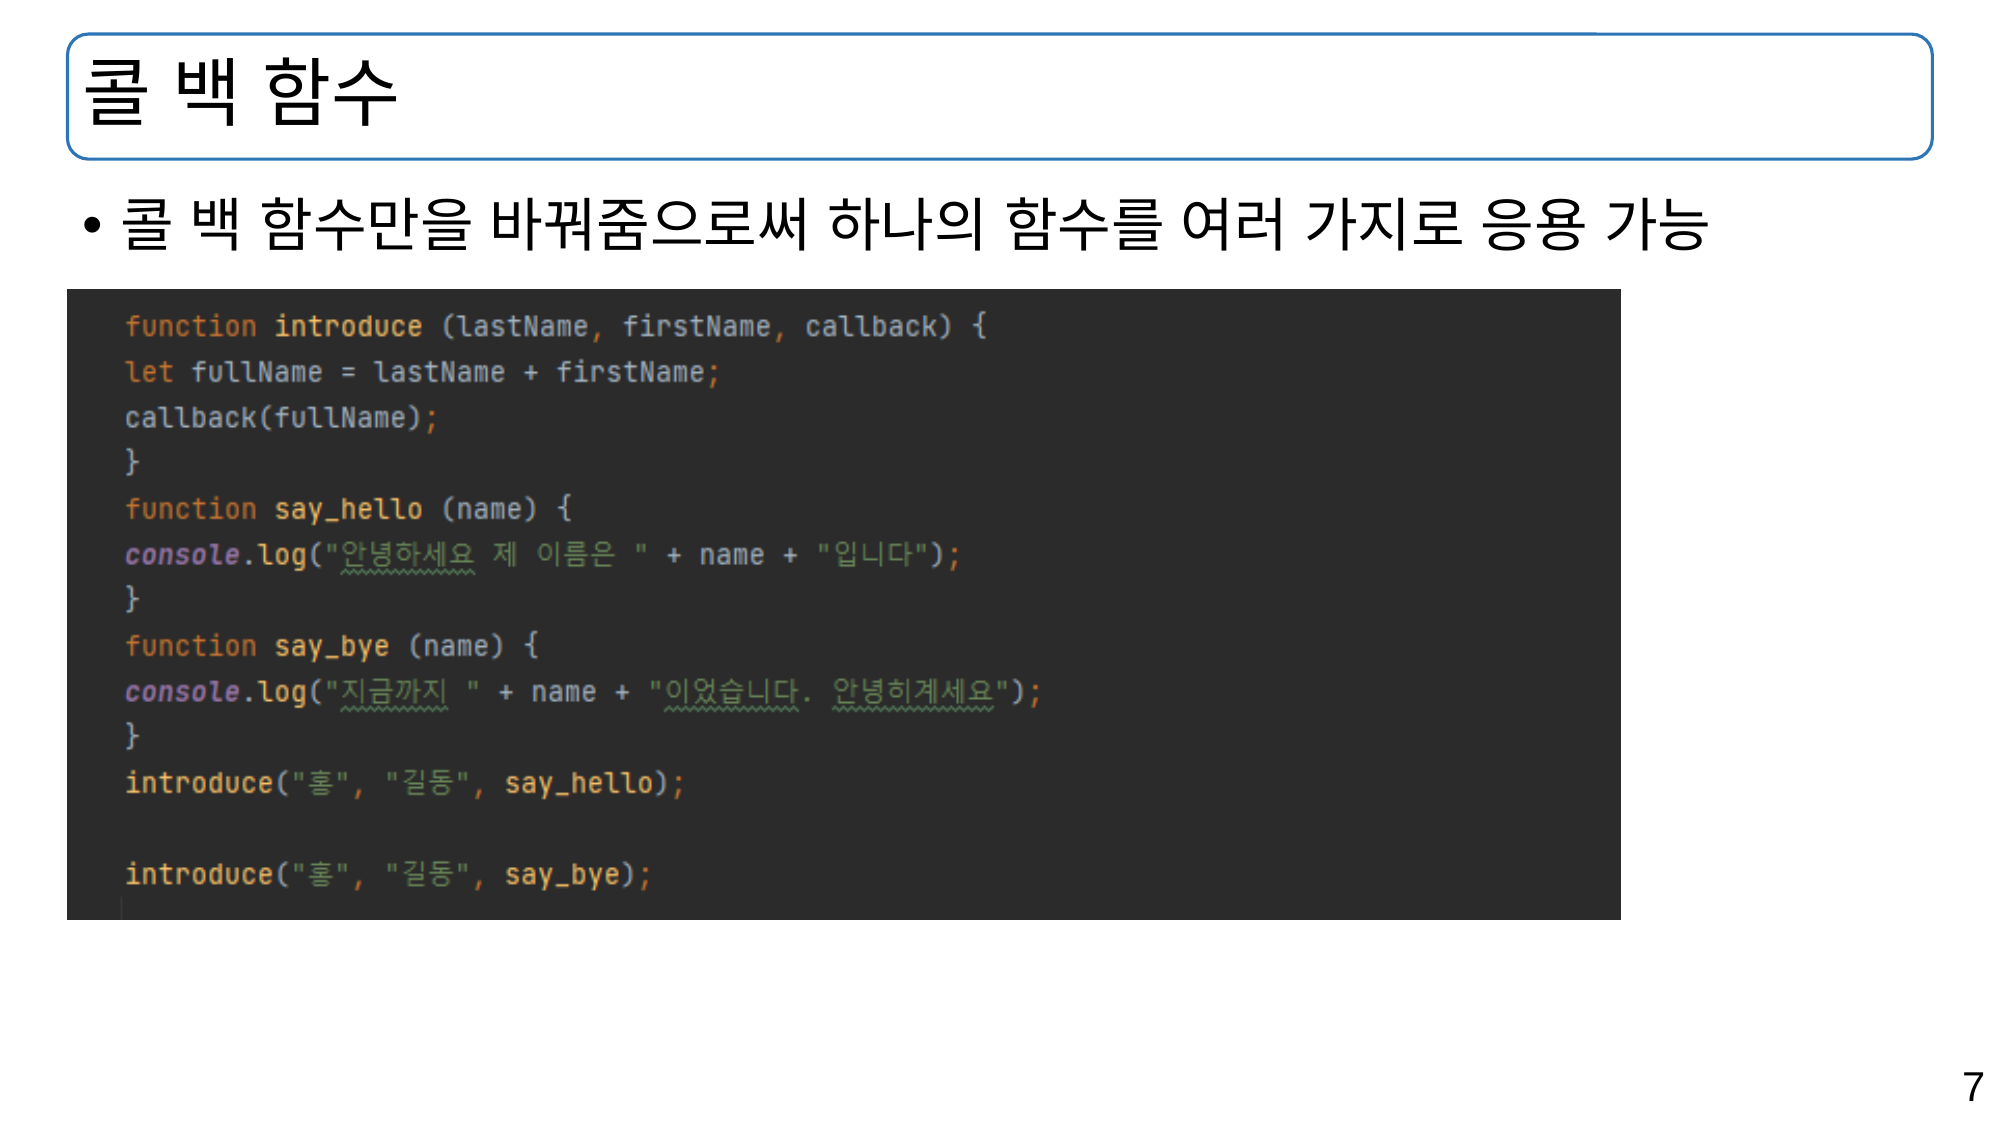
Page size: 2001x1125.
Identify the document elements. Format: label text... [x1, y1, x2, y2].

title 콜 백 함수 [67, 34, 1933, 160]
list 콜 백 함수만을 바꿔줌으로써 하나의 함수를 여러 가지로 응용 가능 [67, 189, 1933, 1109]
picture [67, 289, 1621, 920]
